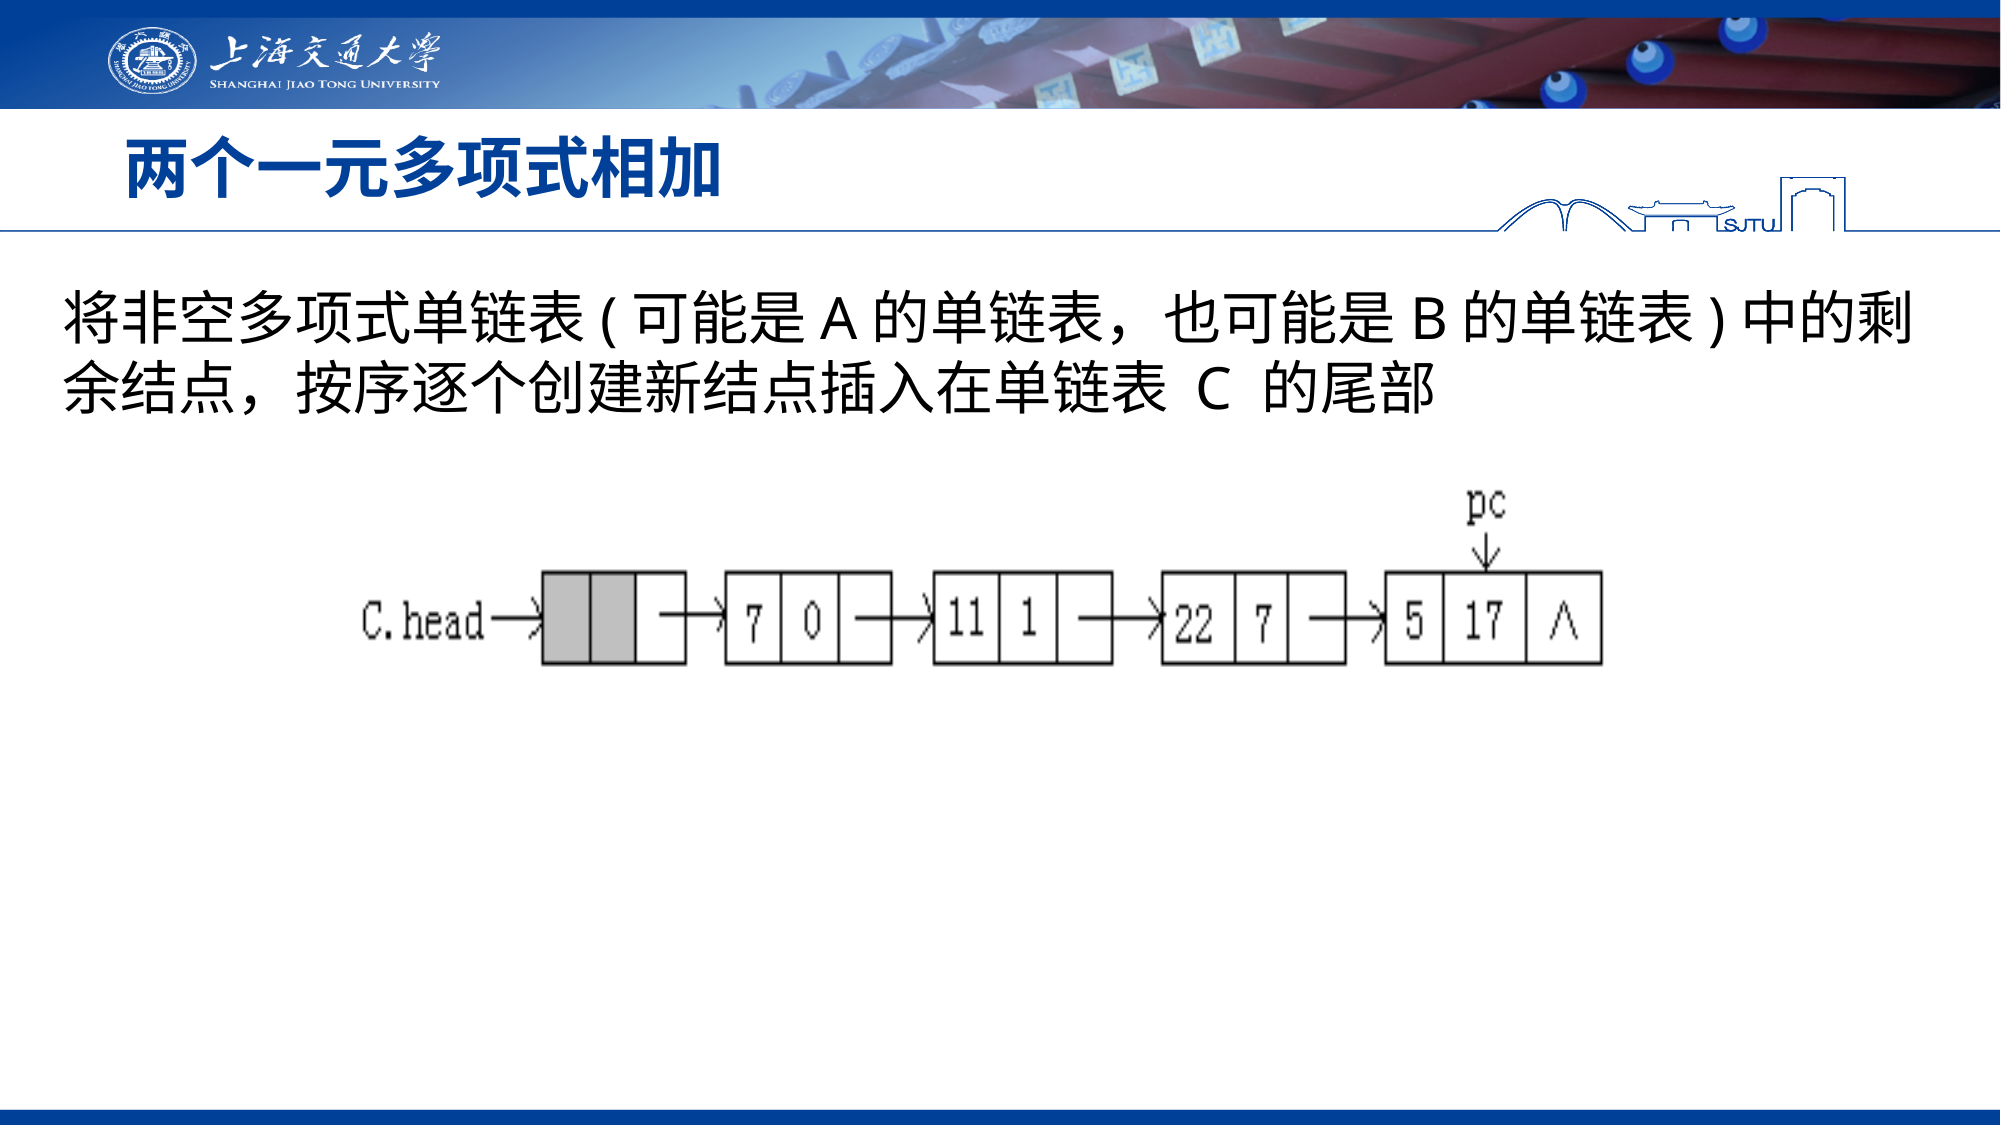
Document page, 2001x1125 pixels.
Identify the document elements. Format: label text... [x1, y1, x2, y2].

title 两个一元多项式相加 [108, 123, 1940, 218]
picture [0, 0, 2001, 109]
text_box 将非空多项式单链表(可能是A的单链表，也可能是B的单链表)中的剩余结点，按序逐个创建新结点插入在单链表 C 的尾部 [47, 273, 1940, 429]
picture [359, 485, 1611, 682]
